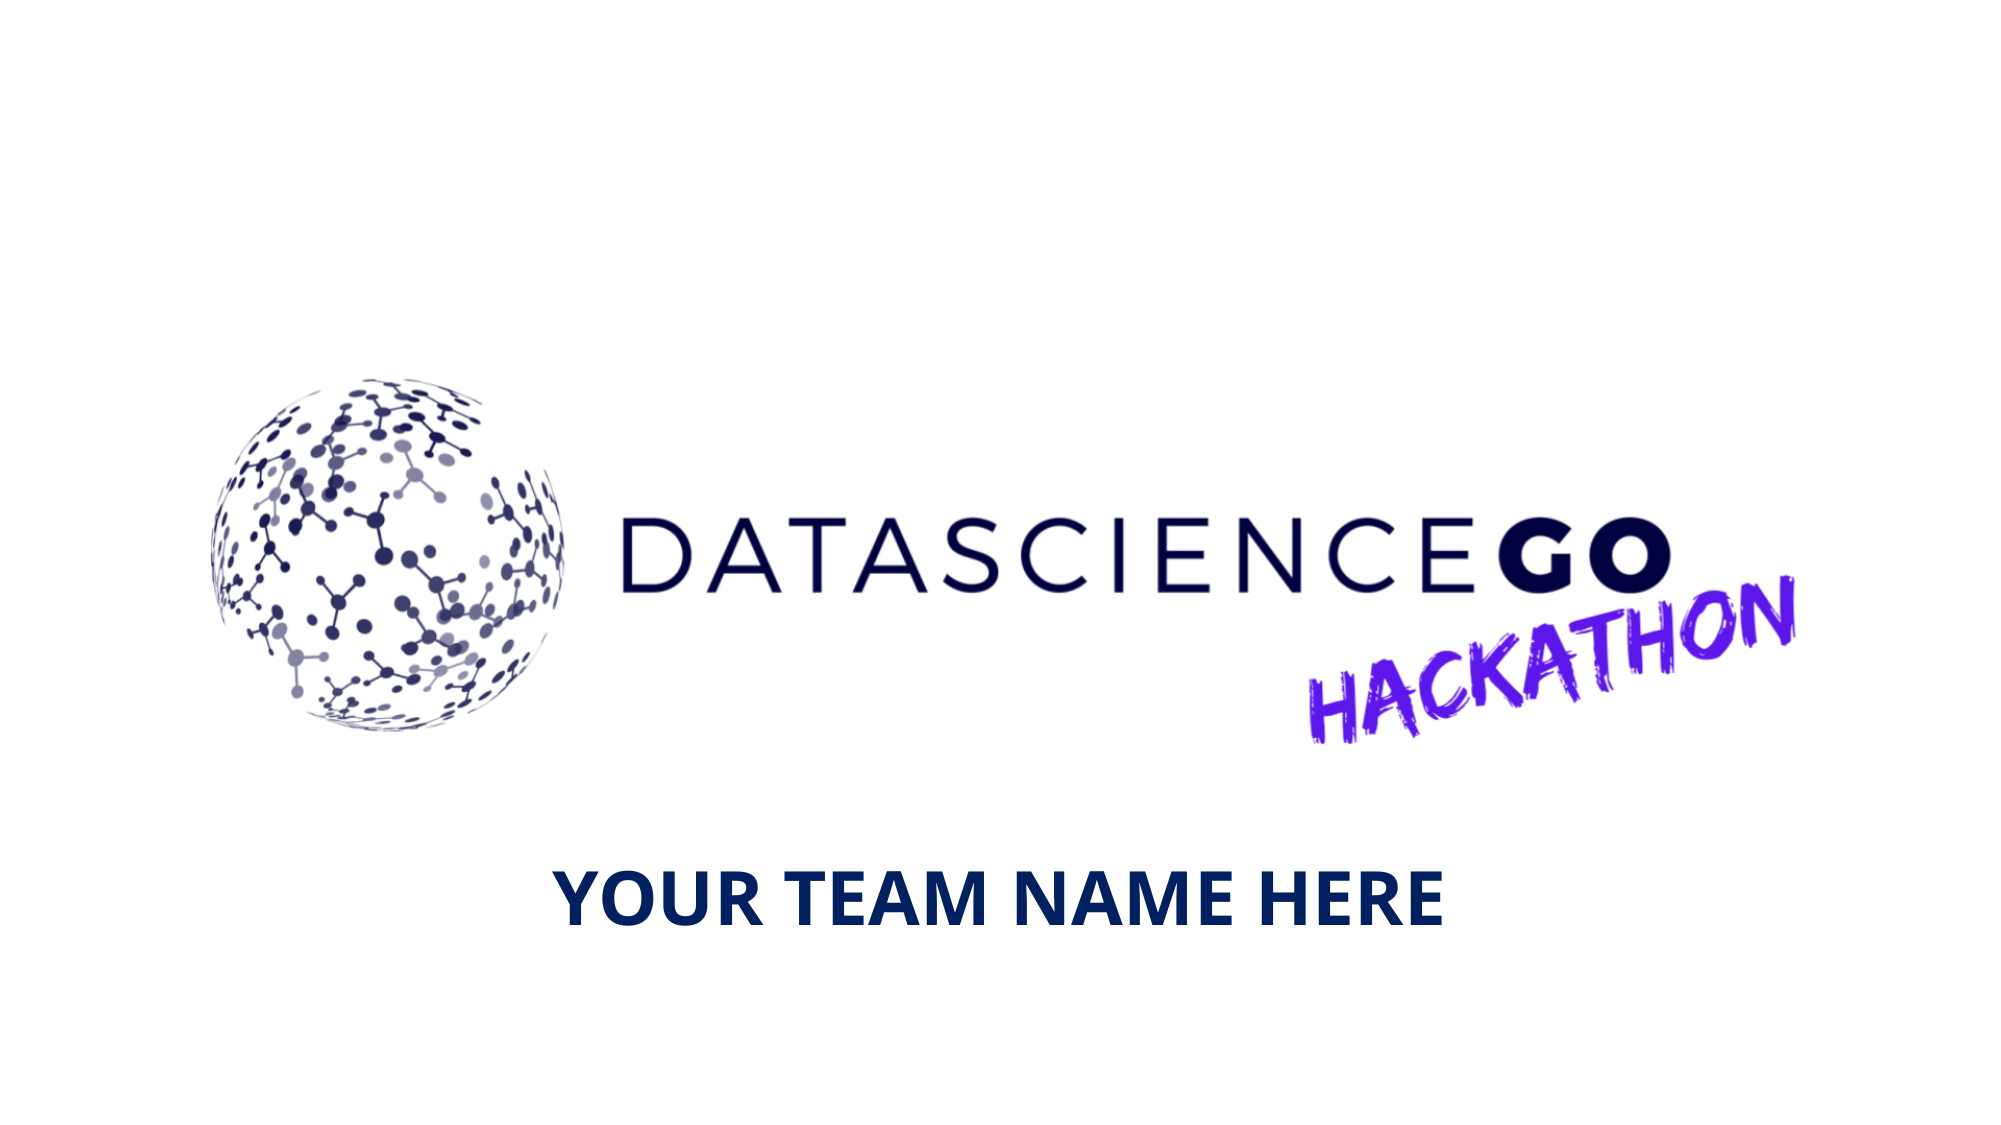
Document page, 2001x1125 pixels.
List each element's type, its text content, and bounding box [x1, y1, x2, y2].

text_box YOUR TEAM NAME HERE [137, 841, 1863, 961]
picture [187, 360, 1813, 765]
